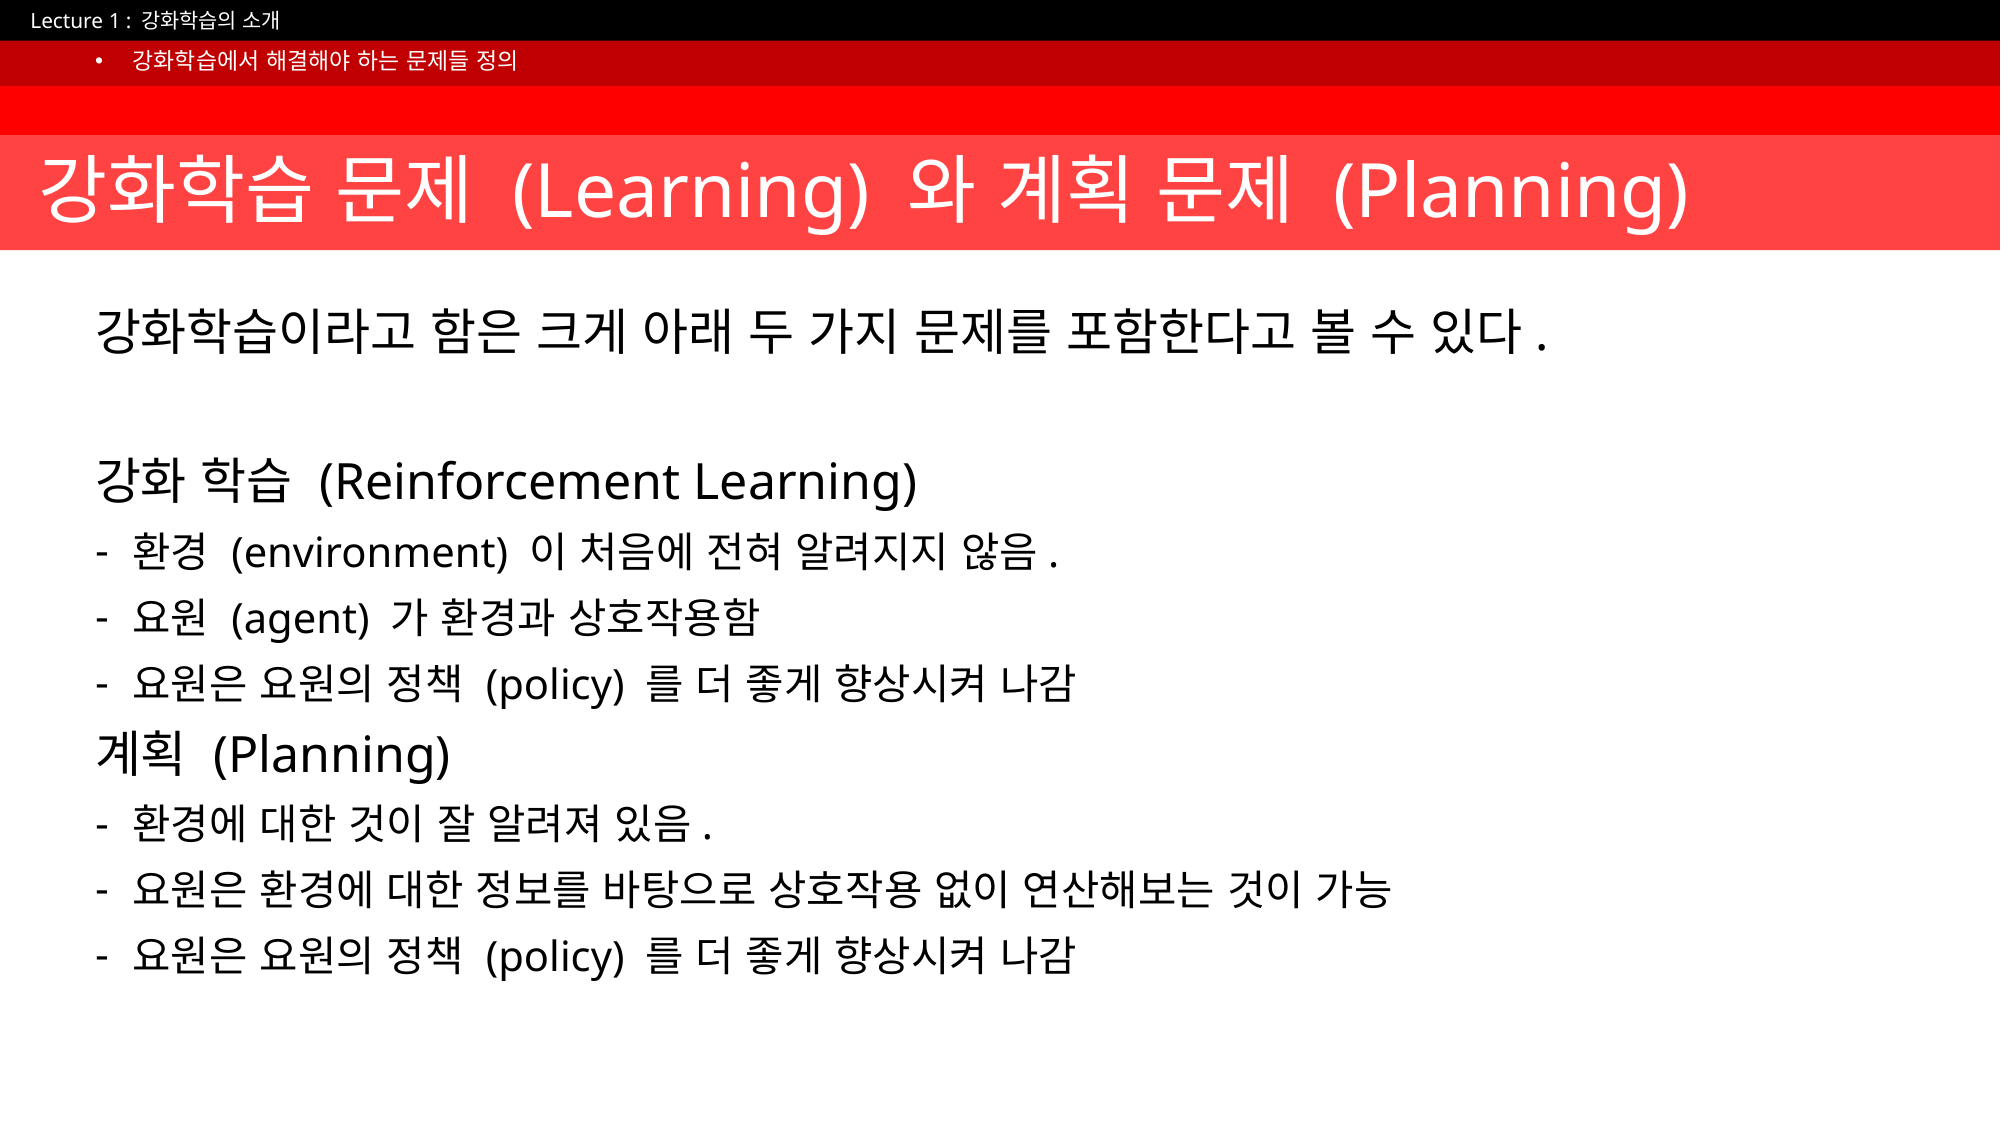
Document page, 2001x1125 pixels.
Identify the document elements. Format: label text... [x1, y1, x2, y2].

list 강화학습이라고 함은 크게 아래 두 가지 문제를 포함한다고 볼 수 있다. 강화 학습 (Reinforcement Learning) 환경 (environment) 이 처음에 전혀 알려지지 않음. 요원 (agent) 가 환경과 상호작용함 요원은 요원의 정책 (policy) 를 더 좋게 향상시켜 나감 계획 (Planning) 환경에 대한 것이 잘 알려져 있음. 요원은 환경에 대한 정보를 바탕으로 상호작용 없이 연산해보는 것이 가능 요원은 요원의 정책 (policy) 를 더 좋게 향상시켜 나감 [80, 299, 1920, 1043]
list 강화학습에서 해결해야 하는 문제들 정의 [80, 42, 1402, 84]
title 강화학습 문제 (Learning) 와 계획 문제 (Planning) [23, 136, 1982, 251]
